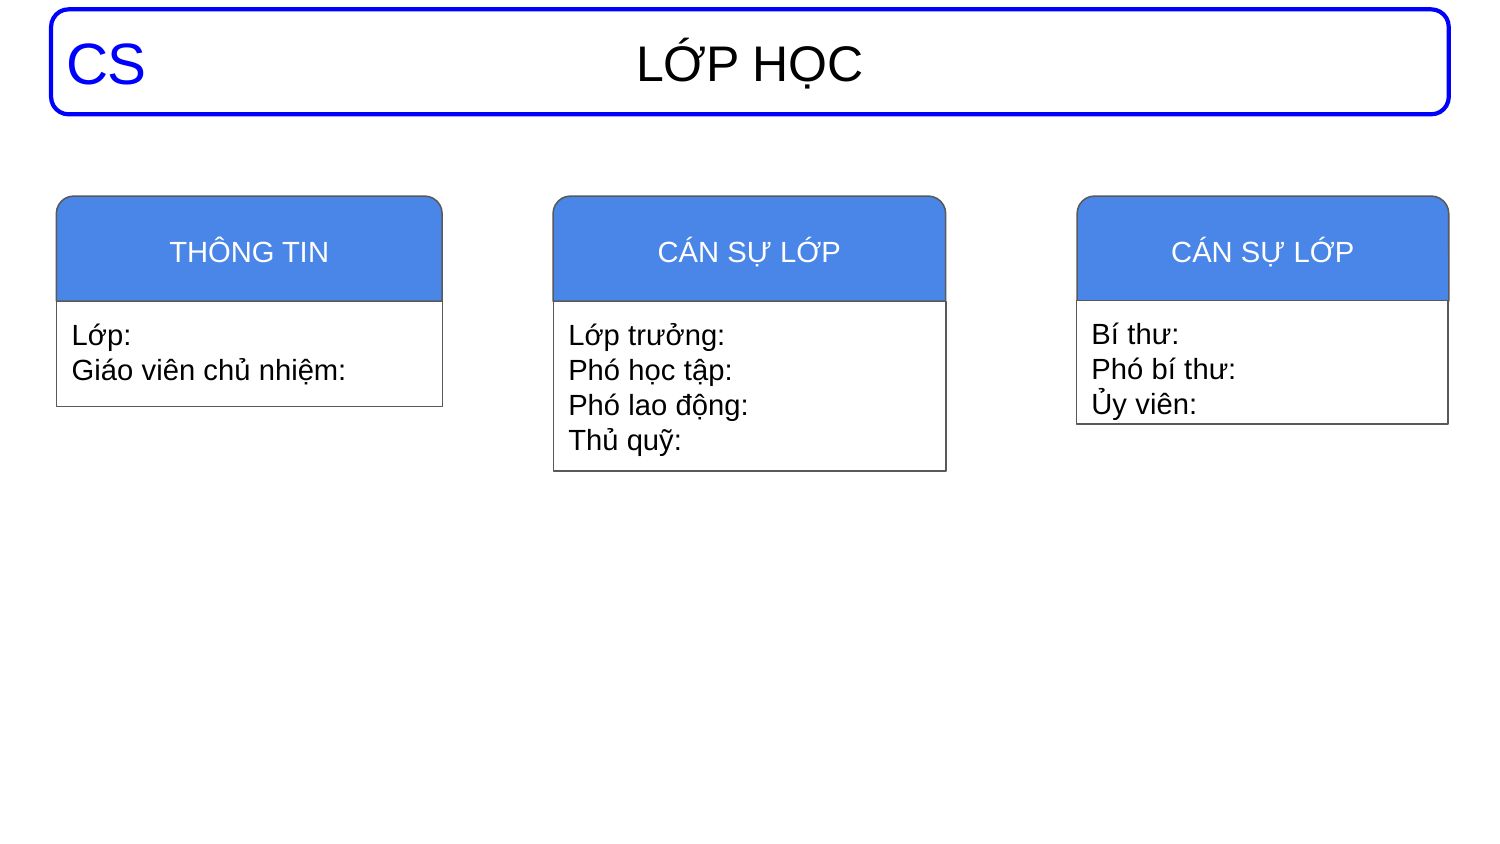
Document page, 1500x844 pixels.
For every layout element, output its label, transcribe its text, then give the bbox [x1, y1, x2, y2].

text_box CÁN SỰ LỚP [553, 196, 946, 301]
text_box Bí thư: Phó bí thư: Ủy viên: [1076, 300, 1449, 425]
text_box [50, 9, 1450, 115]
text_box Lớp trưởng: Phó học tập: Phó lao động: Thủ quỹ: [553, 301, 947, 471]
text_box CÁN SỰ LỚP [1077, 196, 1449, 300]
text_box Lớp: Giáo viên chủ nhiệm: [56, 301, 443, 407]
text_box THÔNG TIN [56, 196, 443, 301]
